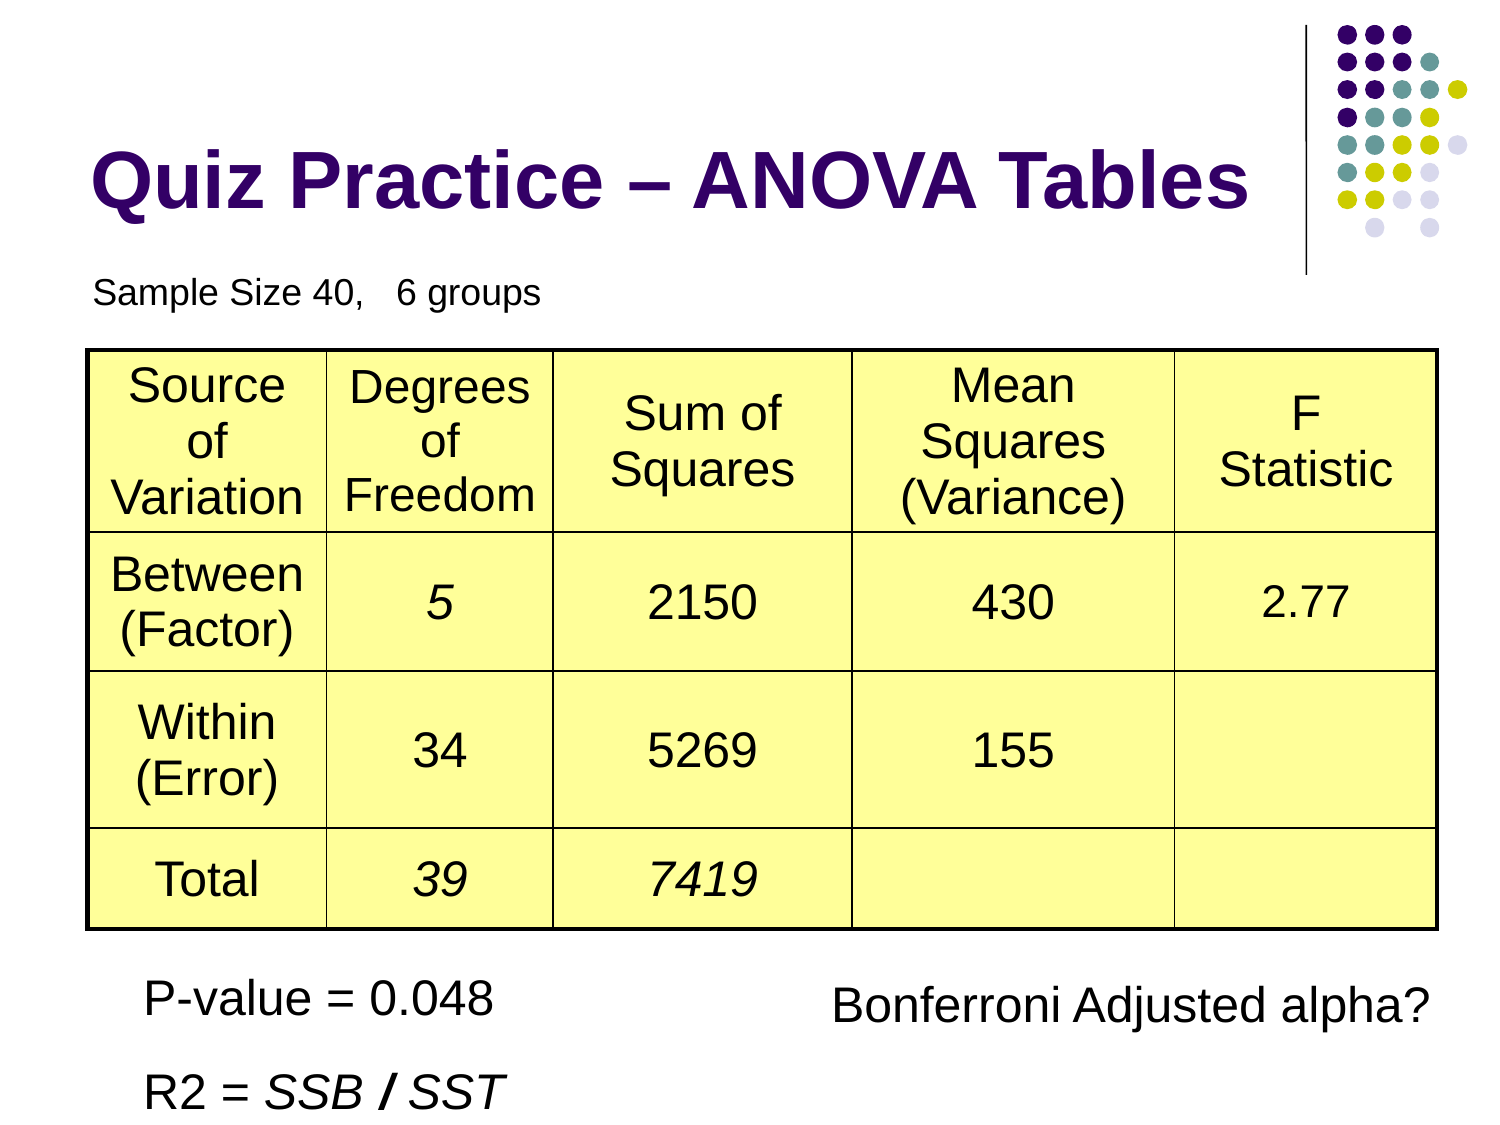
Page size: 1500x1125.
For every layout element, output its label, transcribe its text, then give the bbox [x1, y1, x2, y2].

table_cell 5 [327, 533, 552, 670]
table_cell 5269 [554, 672, 851, 827]
text_box P-value = 0.048 R2 = SSB / SST [128, 927, 520, 1125]
table_cell Total [90, 829, 326, 927]
table_cell 39 [327, 829, 552, 927]
text_box Sample Size 40, 6 groups [77, 260, 557, 321]
table_cell 2.77 [1175, 533, 1435, 670]
table_header Source of Variation [90, 352, 326, 531]
table_cell 34 [327, 672, 552, 827]
table_cell [1175, 829, 1435, 927]
text_box Bonferroni Adjusted alpha? [816, 935, 1446, 1125]
table_cell 7419 [554, 829, 851, 927]
table_cell [853, 829, 1174, 927]
table_cell 2150 [554, 533, 851, 670]
title Quiz Practice – ANOVA Tables [74, 19, 1313, 233]
table_header Degrees of Freedom [327, 352, 552, 531]
table_cell 155 [853, 672, 1174, 827]
table_cell [1175, 672, 1435, 827]
table_cell Between (Factor) [90, 533, 326, 670]
table_header Sum of Squares [554, 352, 851, 531]
table_cell Within (Error) [90, 672, 326, 827]
table_header F Statistic [1175, 352, 1435, 531]
table_cell 430 [853, 533, 1174, 670]
table_header Mean Squares (Variance) [853, 352, 1174, 531]
